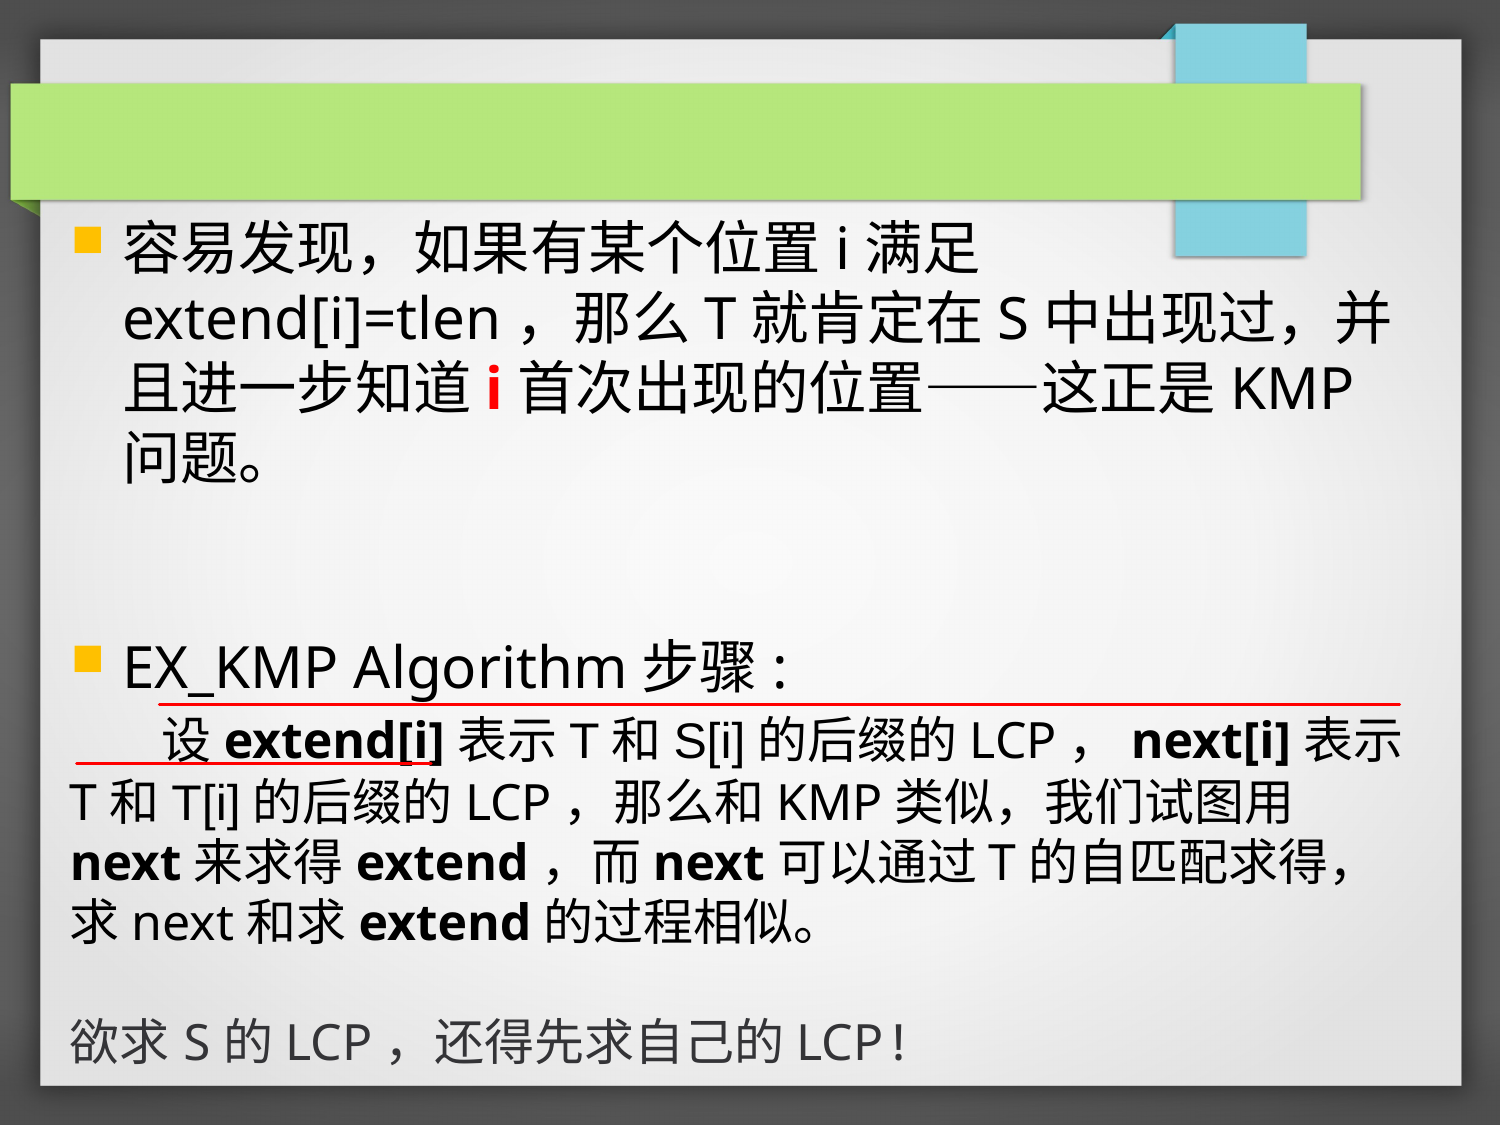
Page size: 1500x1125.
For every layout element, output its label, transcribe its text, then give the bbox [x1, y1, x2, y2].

list 容易发现，如果有某个位置i满足extend[i]=tlen，那么T就肯定在S中出现过，并且进一步知道i首次出现的位置——这正是KMP问题。 EX_KMP Algorithm步骤: 设extend[i]表示T和S[i]的后缀的LCP，next[i]表示T和T[i]的后缀的LCP，那么和KMP类似，我们试图用next来求得extend，而next可以通过T的自匹配求得，求next和求extend的过程相似。 欲求S的LCP，还得先求自己的LCP! [41, 196, 1425, 1083]
picture [0, 0, 1500, 1125]
